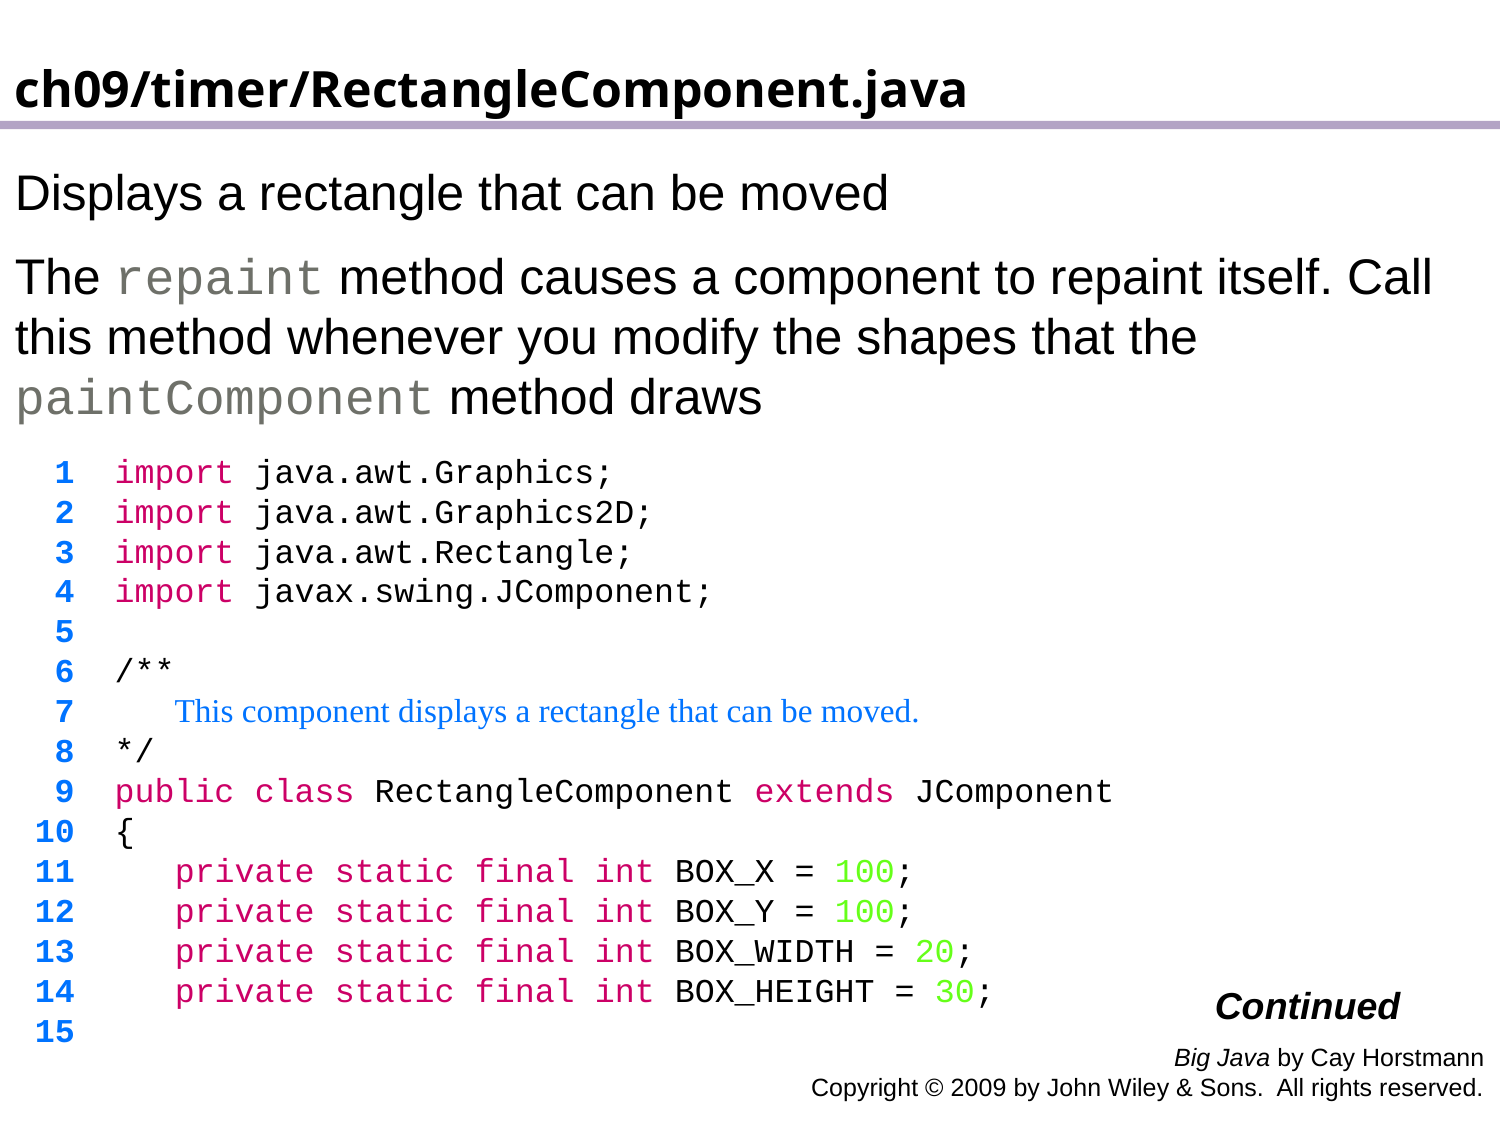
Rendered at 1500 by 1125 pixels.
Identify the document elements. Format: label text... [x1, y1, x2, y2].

text_box Continued [1199, 974, 1425, 1035]
text_box Displays a rectangle that can be moved The repaint method causes a component to repaint itself. Call this method whenever you modify the shapes that the paintComponent method draws 1 import java.awt.Graphics; 2 import java.awt.Graphics2D; 3 import java.awt.Rectangle; 4 import javax.swing.JComponent; 5 6 /** 7 This component displays a rectangle that can be moved. 8 */ 9 public class RectangleComponent extends JComponent 10 { 11 private static final int BOX_X = 100; 12 private static final int BOX_Y = 100; 13 private static final int BOX_WIDTH = 20; 14 private static final int BOX_HEIGHT = 30; 15 [0, 152, 1500, 1057]
footer Big Java by Cay Horstmann Copyright © 2009 by John Wiley & Sons. All rights reserved. [787, 1057, 1500, 1113]
text_box ch09/timer/RectangleComponent.java [0, 49, 1150, 125]
